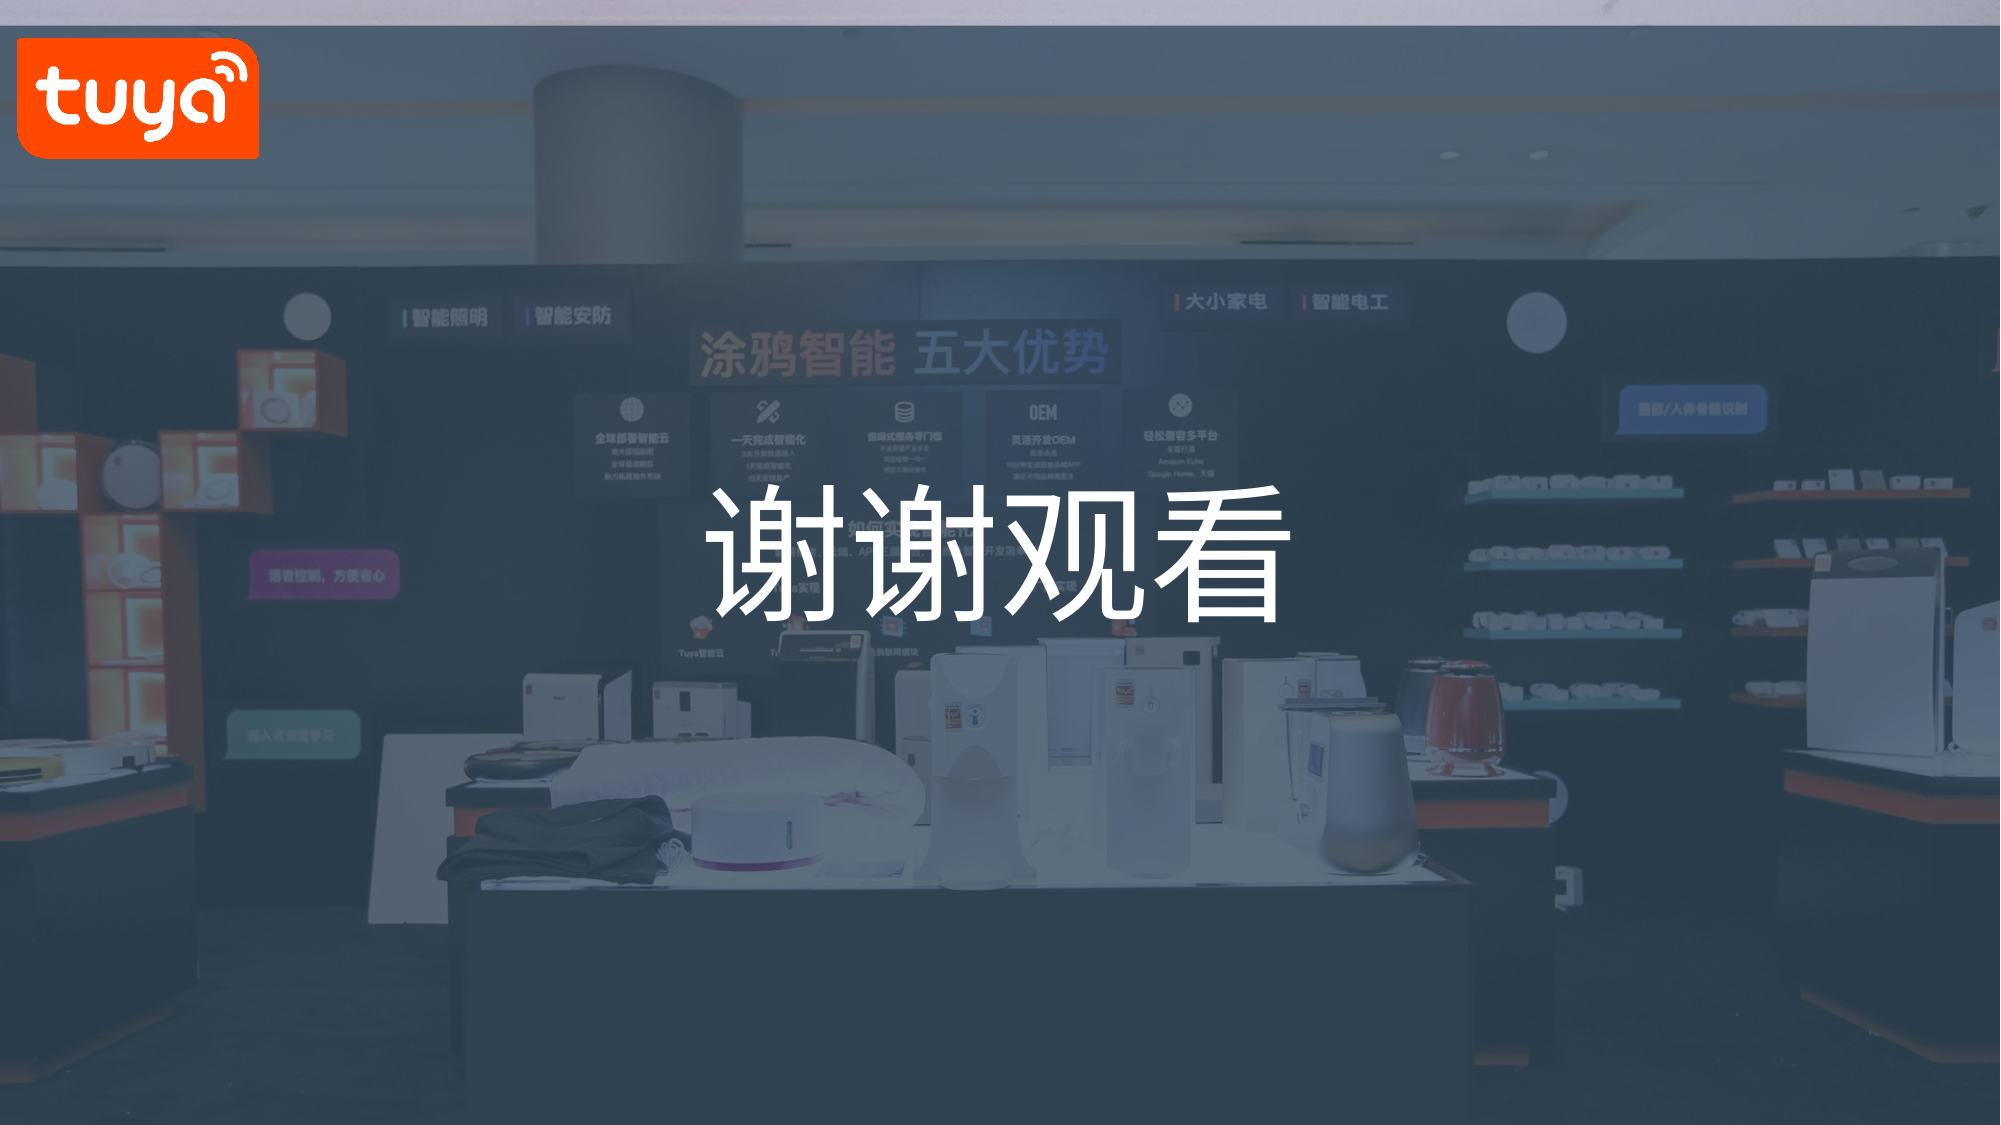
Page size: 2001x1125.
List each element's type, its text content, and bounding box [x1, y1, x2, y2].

text_box 谢谢观看 [543, 473, 1457, 650]
picture [0, 0, 2001, 1125]
